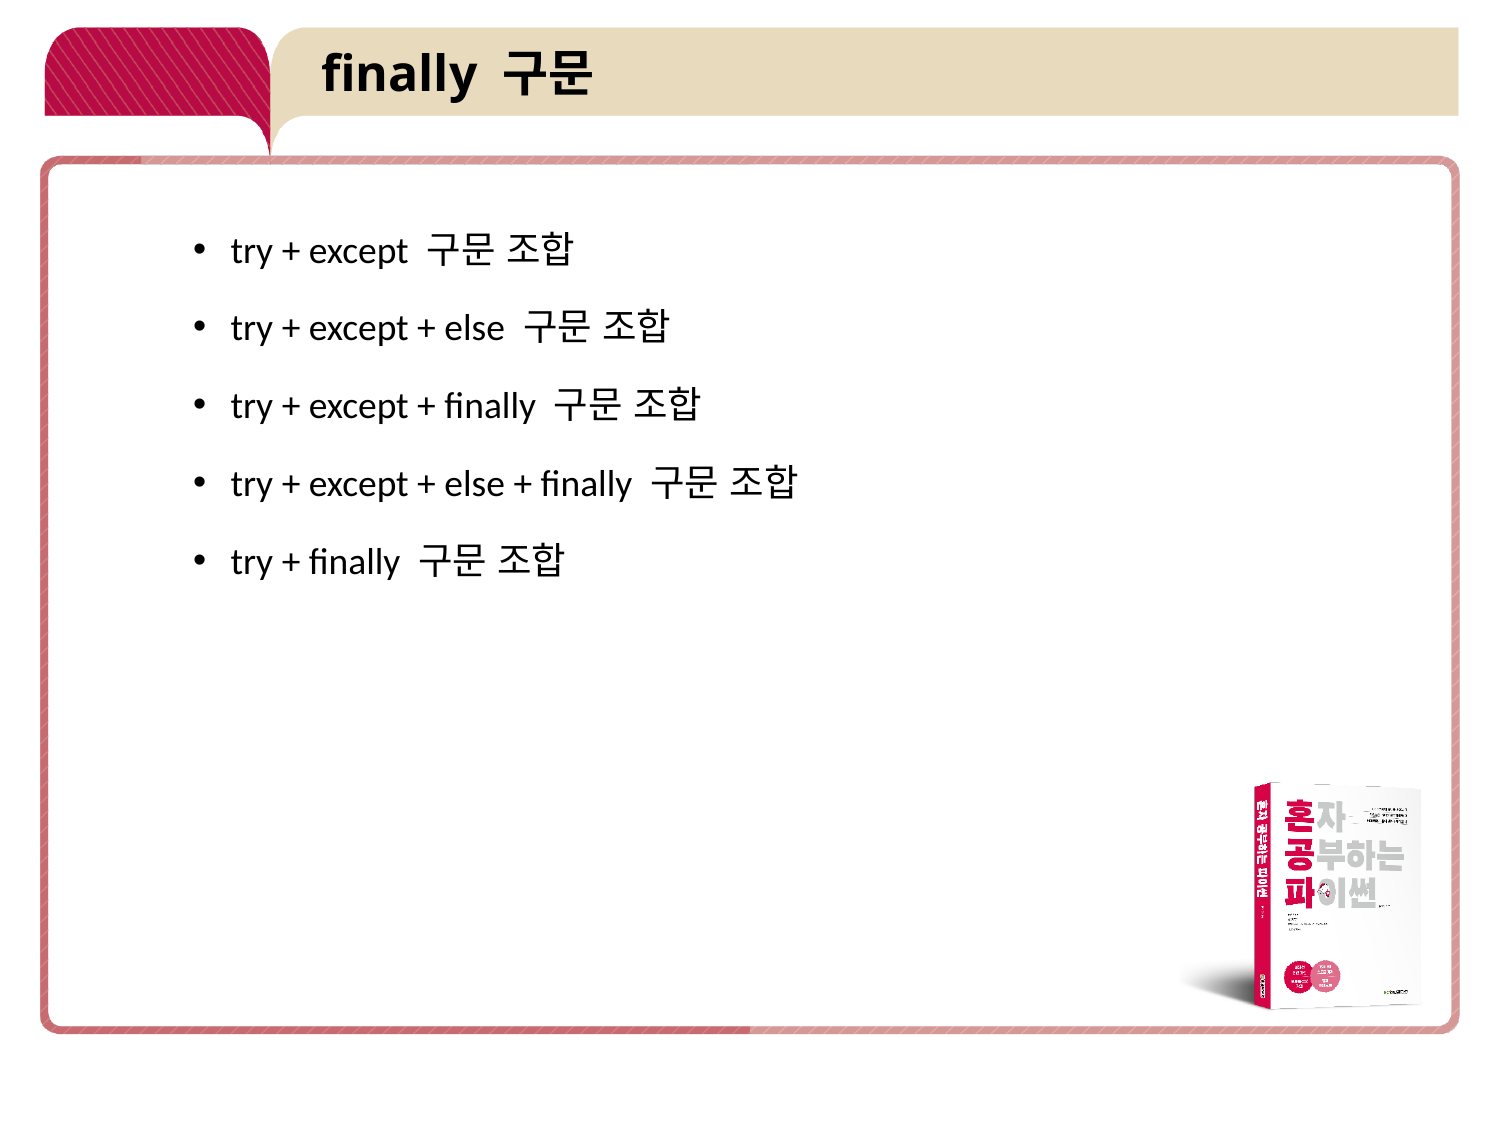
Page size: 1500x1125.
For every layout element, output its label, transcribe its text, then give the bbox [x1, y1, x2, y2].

title finally 구문 [306, 43, 1385, 107]
list try + except 구문 조합 try + except + else 구문 조합 try + except + finally 구문 조합 try + except + else + finally 구문 조합 try + finally 구문 조합 [103, 195, 1397, 1014]
picture [0, 0, 1500, 1043]
